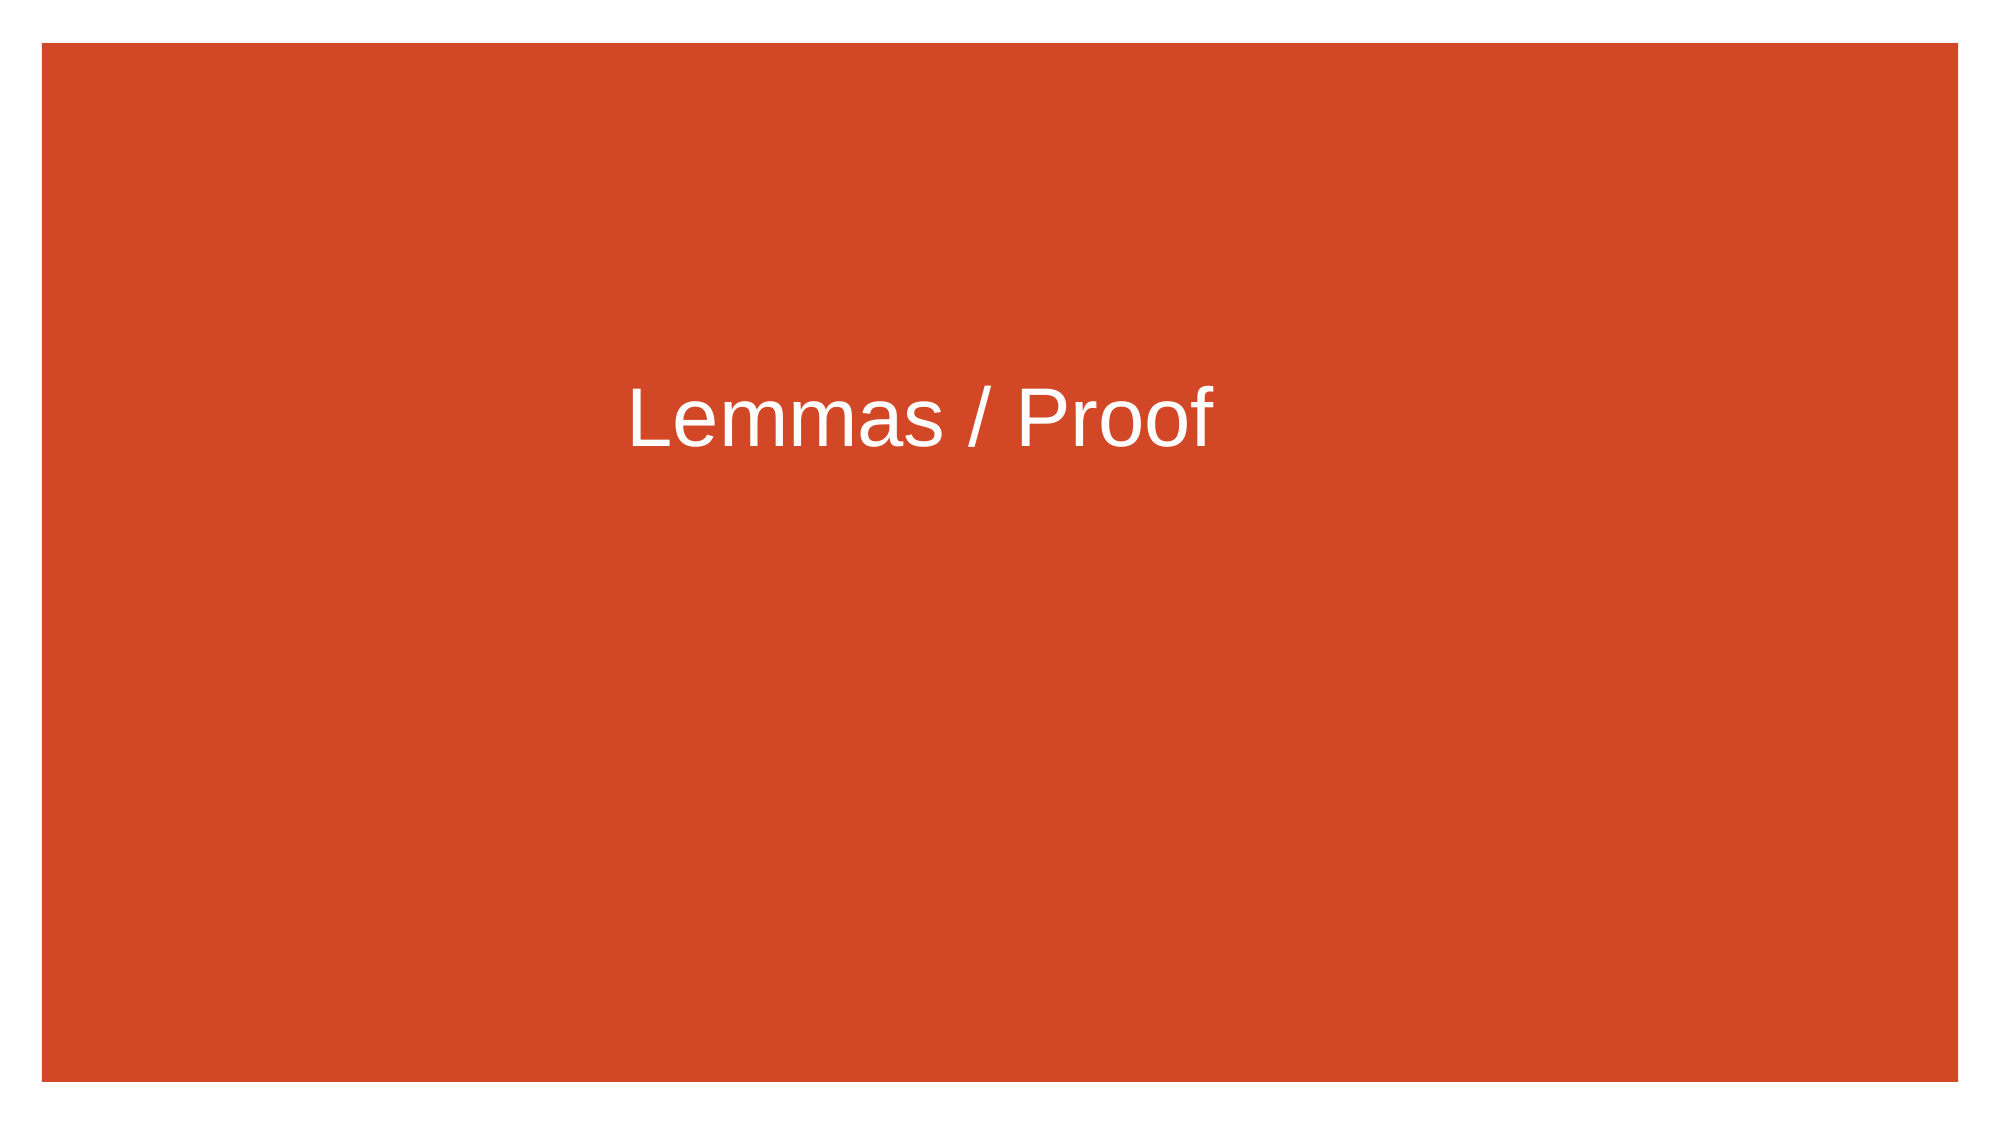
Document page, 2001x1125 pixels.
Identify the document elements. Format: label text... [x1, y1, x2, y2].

title Lemmas / Proof [134, 216, 1707, 609]
